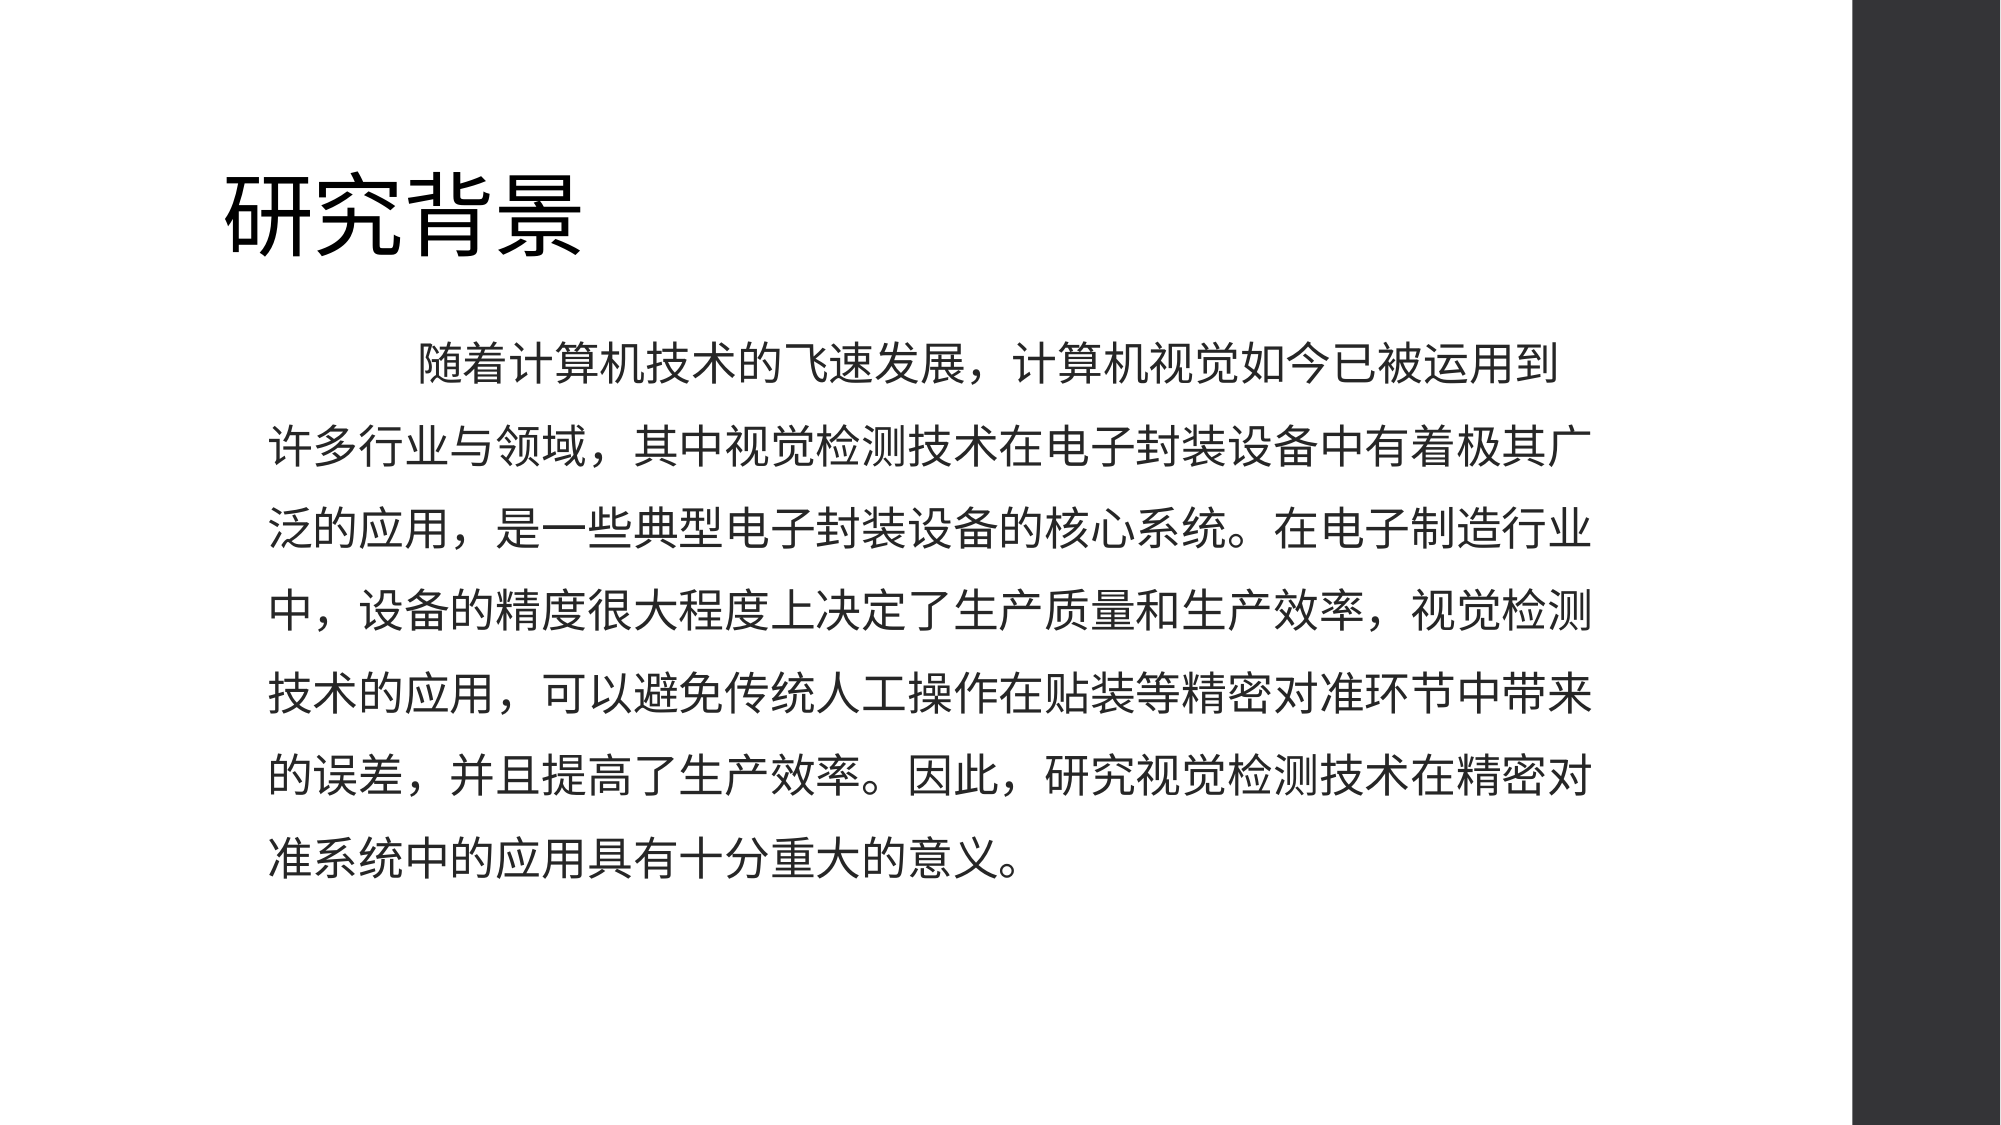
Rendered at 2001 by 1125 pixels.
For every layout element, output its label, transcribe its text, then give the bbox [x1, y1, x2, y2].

list 随着计算机技术的飞速发展，计算机视觉如今已被运用到许多行业与领域，其中视觉检测技术在电子封装设备中有着极其广泛的应用，是一些典型电子封装设备的核心系统。在电子制造行业中，设备的精度很大程度上决定了生产质量和生产效率，视觉检测技术的应用，可以避免传统人工操作在贴装等精密对准环节中带来的误差，并且提高了生产效率。因此，研究视觉检测技术在精密对准系统中的应用具有十分重大的意义。 [206, 299, 1617, 1014]
title 研究背景 [206, 60, 1797, 278]
